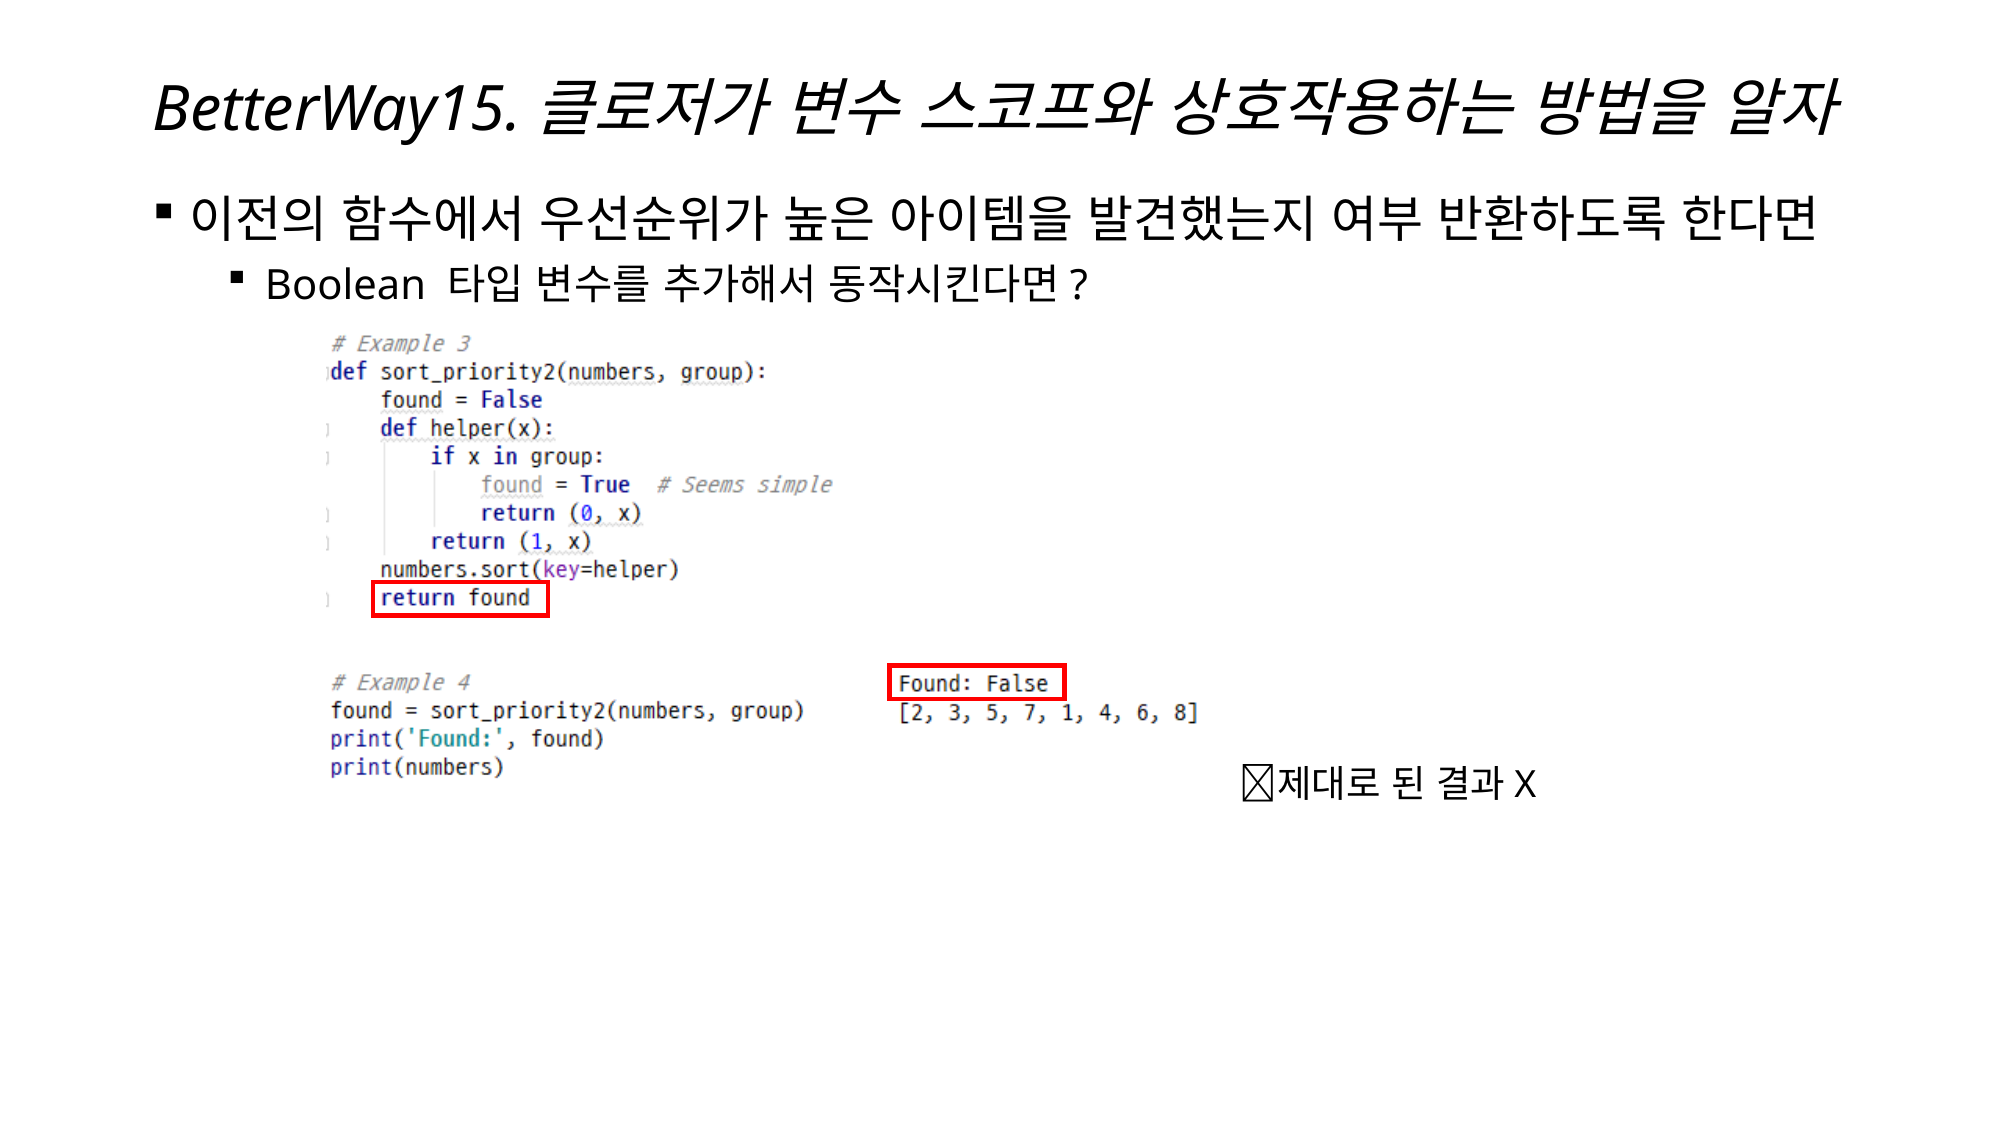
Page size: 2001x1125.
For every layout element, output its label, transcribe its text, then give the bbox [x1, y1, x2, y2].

title BetterWay15.클로저가 변수 스코프와 상호작용하는 방법을 알자 [137, 59, 1863, 160]
list 이전의 함수에서 우선순위가 높은 아이템을 발견했는지 여부 반환하도록 한다면 Boolean 타입 변수를 추가해서 동작시킨다면? ㅇ 제대로 된 결과X [137, 179, 1863, 1014]
picture [894, 671, 1206, 730]
picture [326, 328, 861, 797]
text_box [889, 665, 1066, 700]
